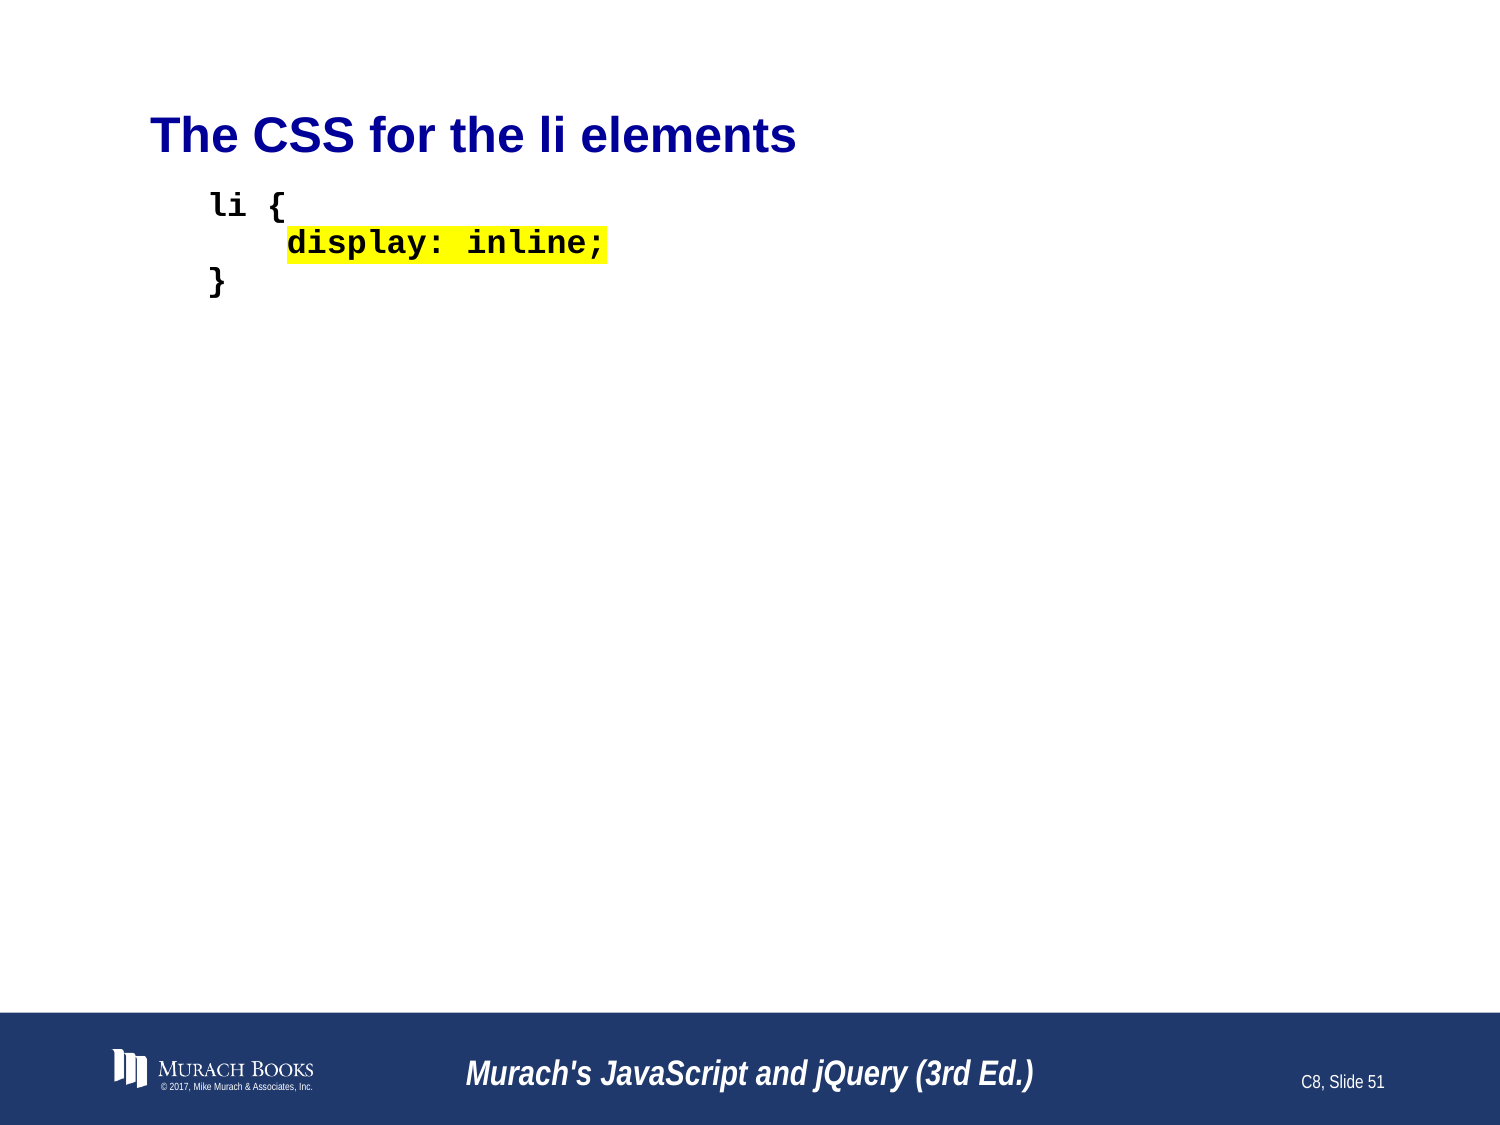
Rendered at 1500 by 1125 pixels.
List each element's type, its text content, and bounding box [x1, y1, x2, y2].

title The CSS for the li elements [150, 102, 1350, 164]
slide_number C8, Slide 51 [1087, 1025, 1400, 1100]
footer © 2017, Mike Murach & Associates, Inc. [12, 1025, 463, 1100]
slide_number Murach's JavaScript and jQuery (3rd Ed.) [463, 1025, 1050, 1100]
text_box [149, 188, 1350, 341]
